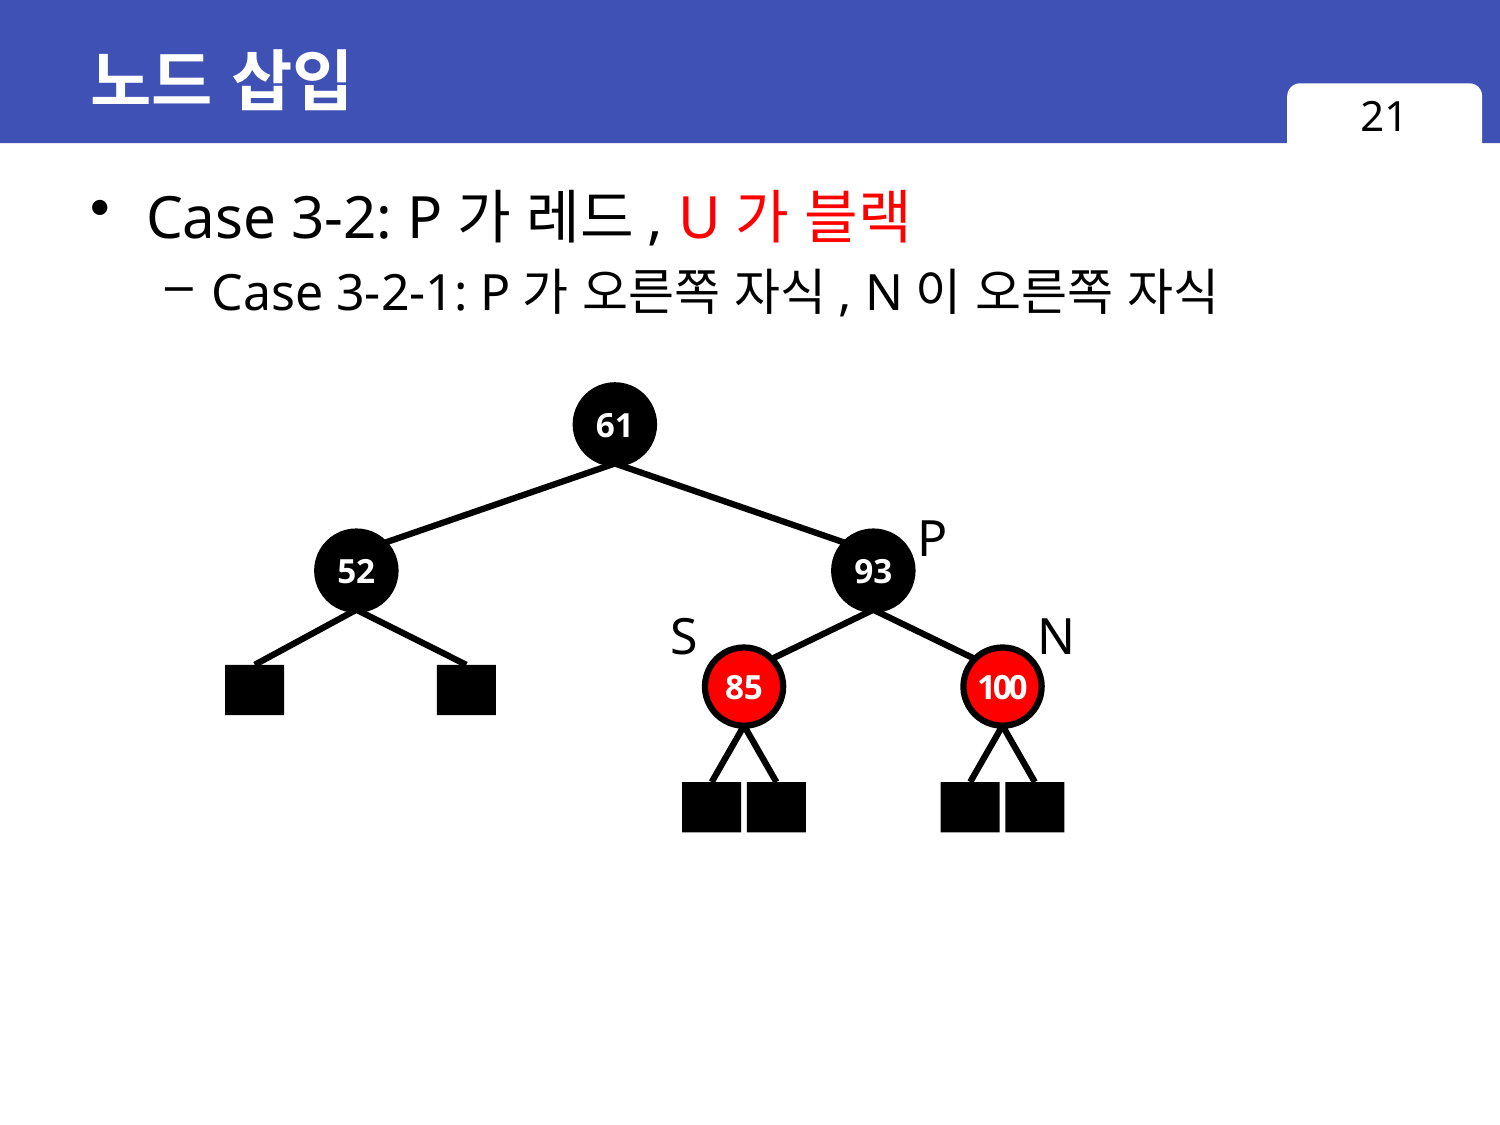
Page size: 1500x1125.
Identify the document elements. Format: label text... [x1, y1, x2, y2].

text_box 85 [702, 645, 786, 724]
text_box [1002, 725, 1036, 783]
text_box N [1022, 597, 1091, 672]
text_box 93 [832, 529, 915, 608]
title 노드 삽입 [74, 16, 1426, 141]
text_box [614, 463, 846, 544]
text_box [383, 463, 612, 544]
text_box S [655, 597, 713, 672]
text_box 61 [573, 383, 657, 461]
text_box [435, 663, 498, 717]
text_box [254, 609, 355, 665]
slide_number 21 [1286, 81, 1483, 161]
text_box 52 [315, 529, 398, 608]
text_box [743, 725, 777, 783]
text_box 100 [961, 645, 1044, 724]
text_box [711, 725, 742, 783]
list Case 3-2: P가 레드, U가 블랙 Case 3-2-1: P가 오른쪽 자식, N이 오른쪽 자식 [74, 172, 1483, 1095]
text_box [356, 609, 467, 665]
text_box P [903, 498, 963, 574]
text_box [940, 781, 1065, 833]
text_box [970, 725, 1001, 783]
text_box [874, 609, 976, 660]
text_box [223, 663, 286, 717]
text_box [771, 609, 874, 660]
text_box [681, 781, 807, 833]
